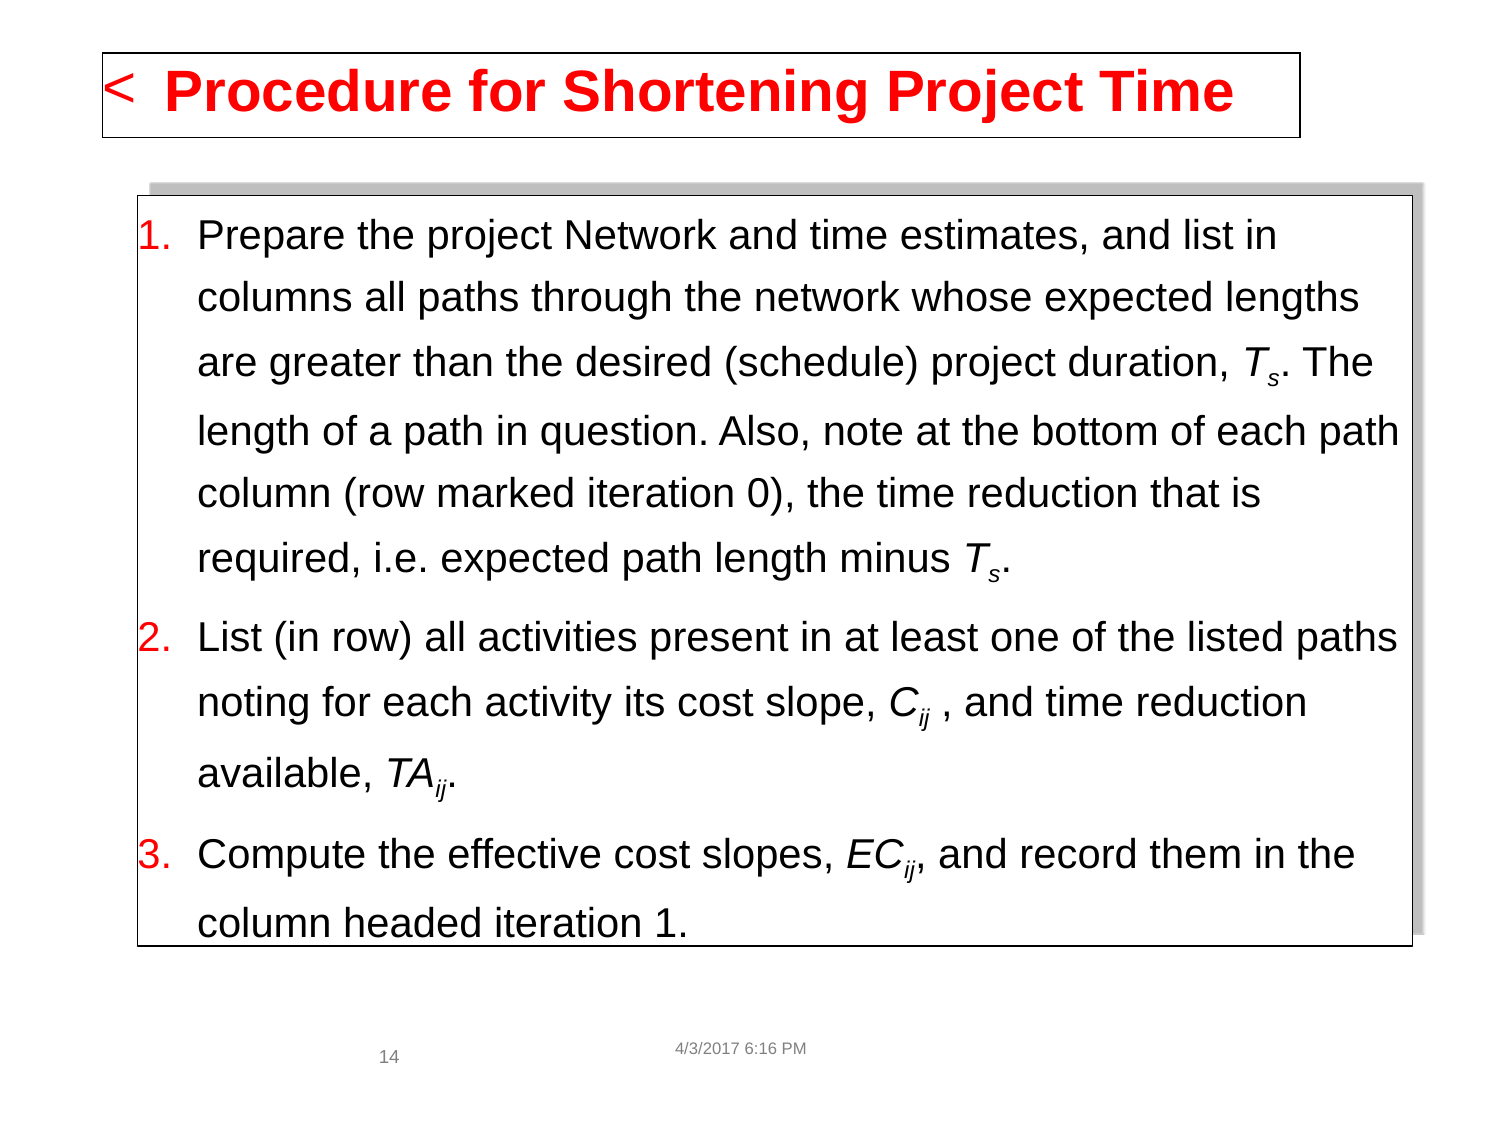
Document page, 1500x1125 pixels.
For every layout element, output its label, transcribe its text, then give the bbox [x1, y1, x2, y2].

list Prepare the project Network and time estimates, and list in columns all paths through the network whose expected lengths are greater than the desired (schedule) project duration, Ts. The length of a path in question. Also, note at the bottom of each path column (row marked iteration 0), the time reduction that is required, i.e. expected path length minus Ts. List (in row) all activities present in at least one of the listed paths noting for each activity its cost slope, Cij , and time reduction available, TAij. Compute the effective cost slopes, ECij, and record them in the column headed iteration 1. [137, 195, 1413, 947]
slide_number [675, 1037, 914, 1067]
text_box Procedure for Shortening Project Time [102, 52, 1300, 138]
slide_number ‹#› [359, 1044, 419, 1096]
